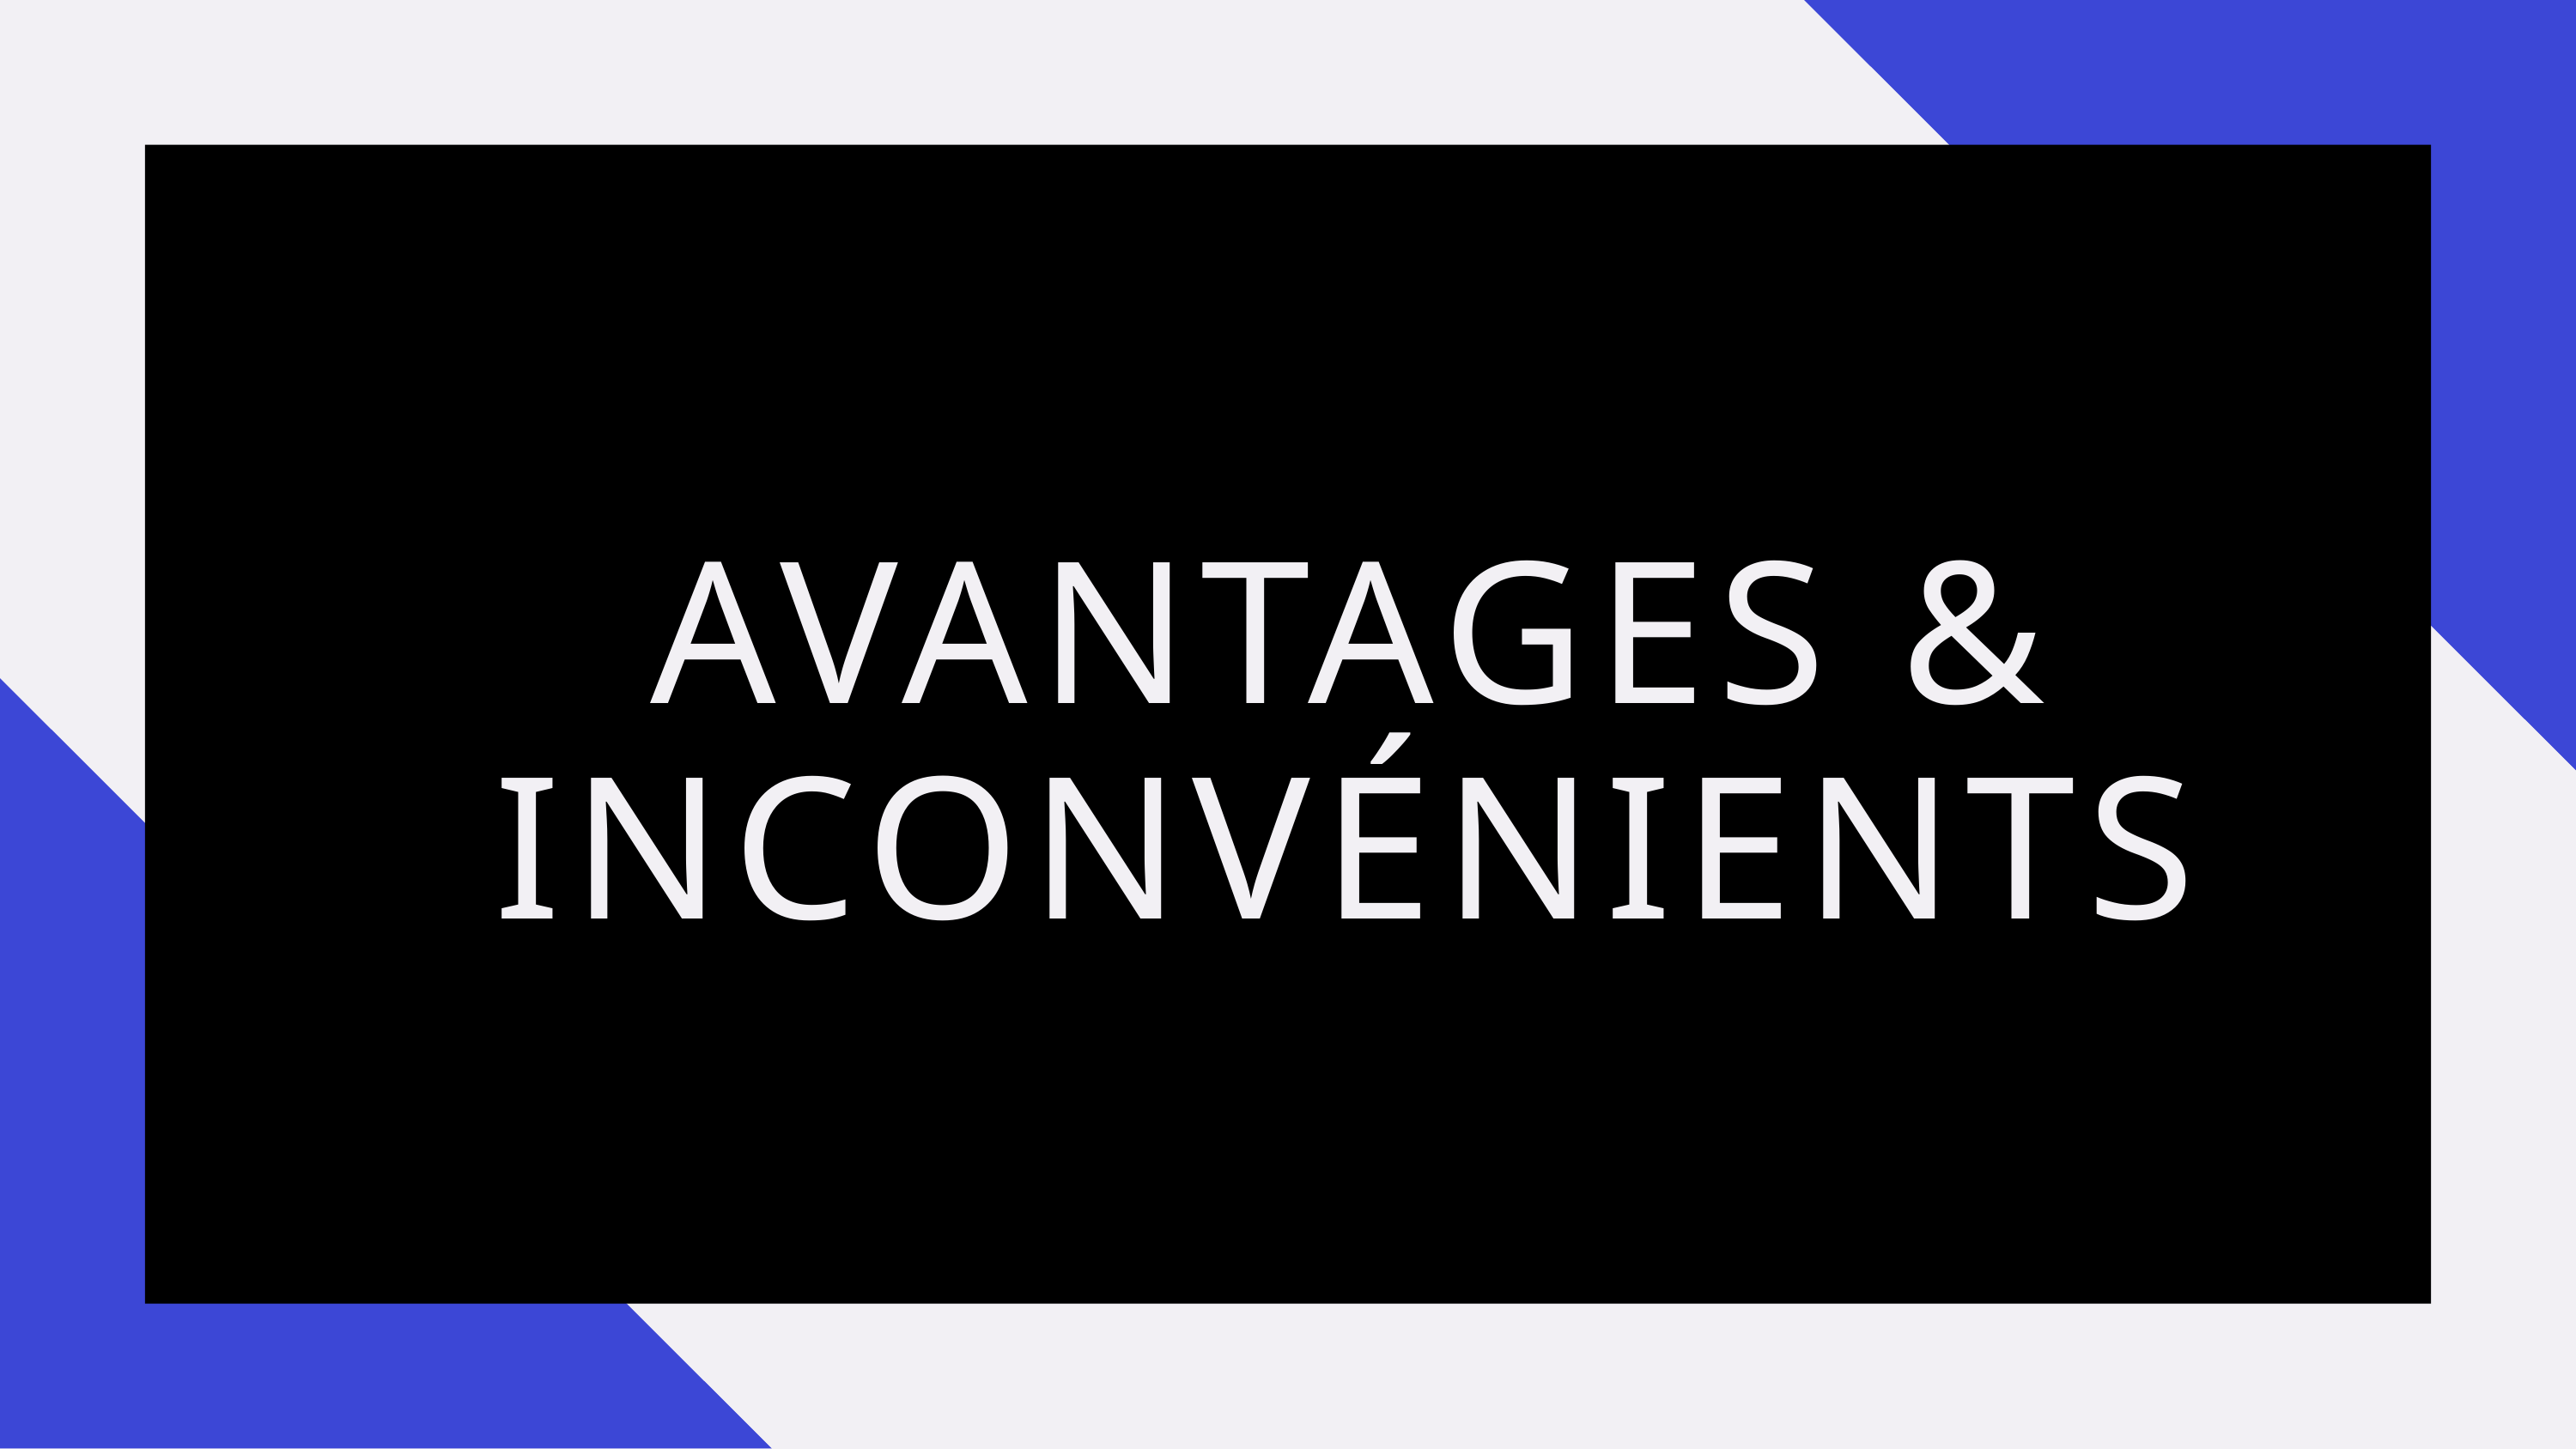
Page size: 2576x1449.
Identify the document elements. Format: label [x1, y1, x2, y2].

text_box [776, 779, 2432, 1304]
text_box [328, 516, 2380, 1090]
text_box [1803, 0, 2576, 771]
text_box [144, 144, 1799, 676]
text_box [0, 677, 772, 1449]
